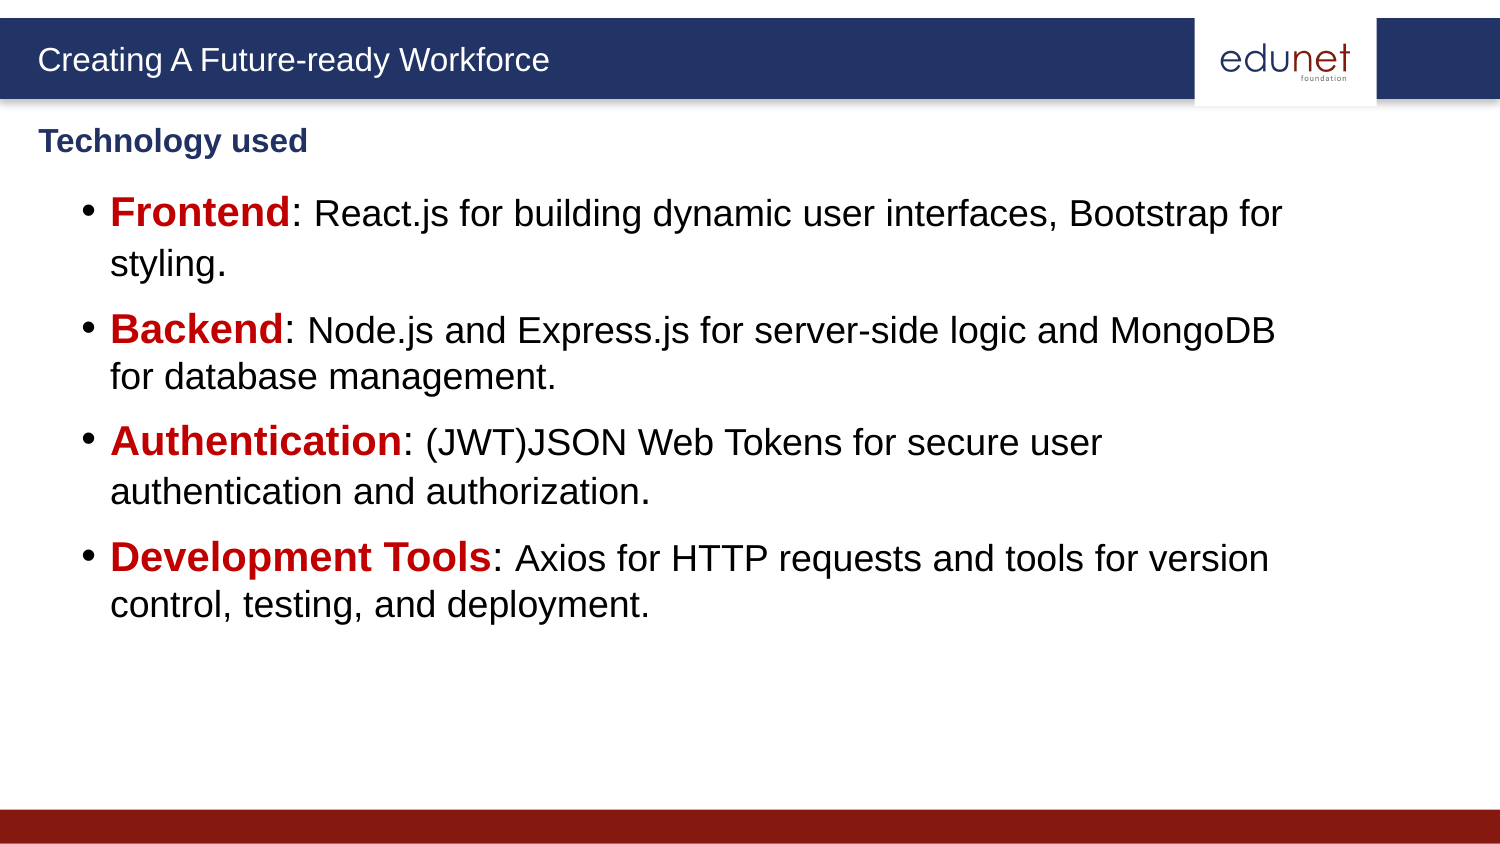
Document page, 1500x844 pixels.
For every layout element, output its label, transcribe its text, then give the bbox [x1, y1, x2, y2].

text_box Frontend: React.js for building dynamic user interfaces, Bootstrap for styling. Backend: Node.js and Express.js for server-side logic and MongoDB for database management. Authentication: (JWT)JSON Web Tokens for secure user authentication and authorization. Development Tools: Axios for HTTP requests and tools for version control, testing, and deployment. [66, 177, 1344, 633]
picture [1215, 38, 1356, 86]
text_box Technology used [23, 112, 750, 167]
